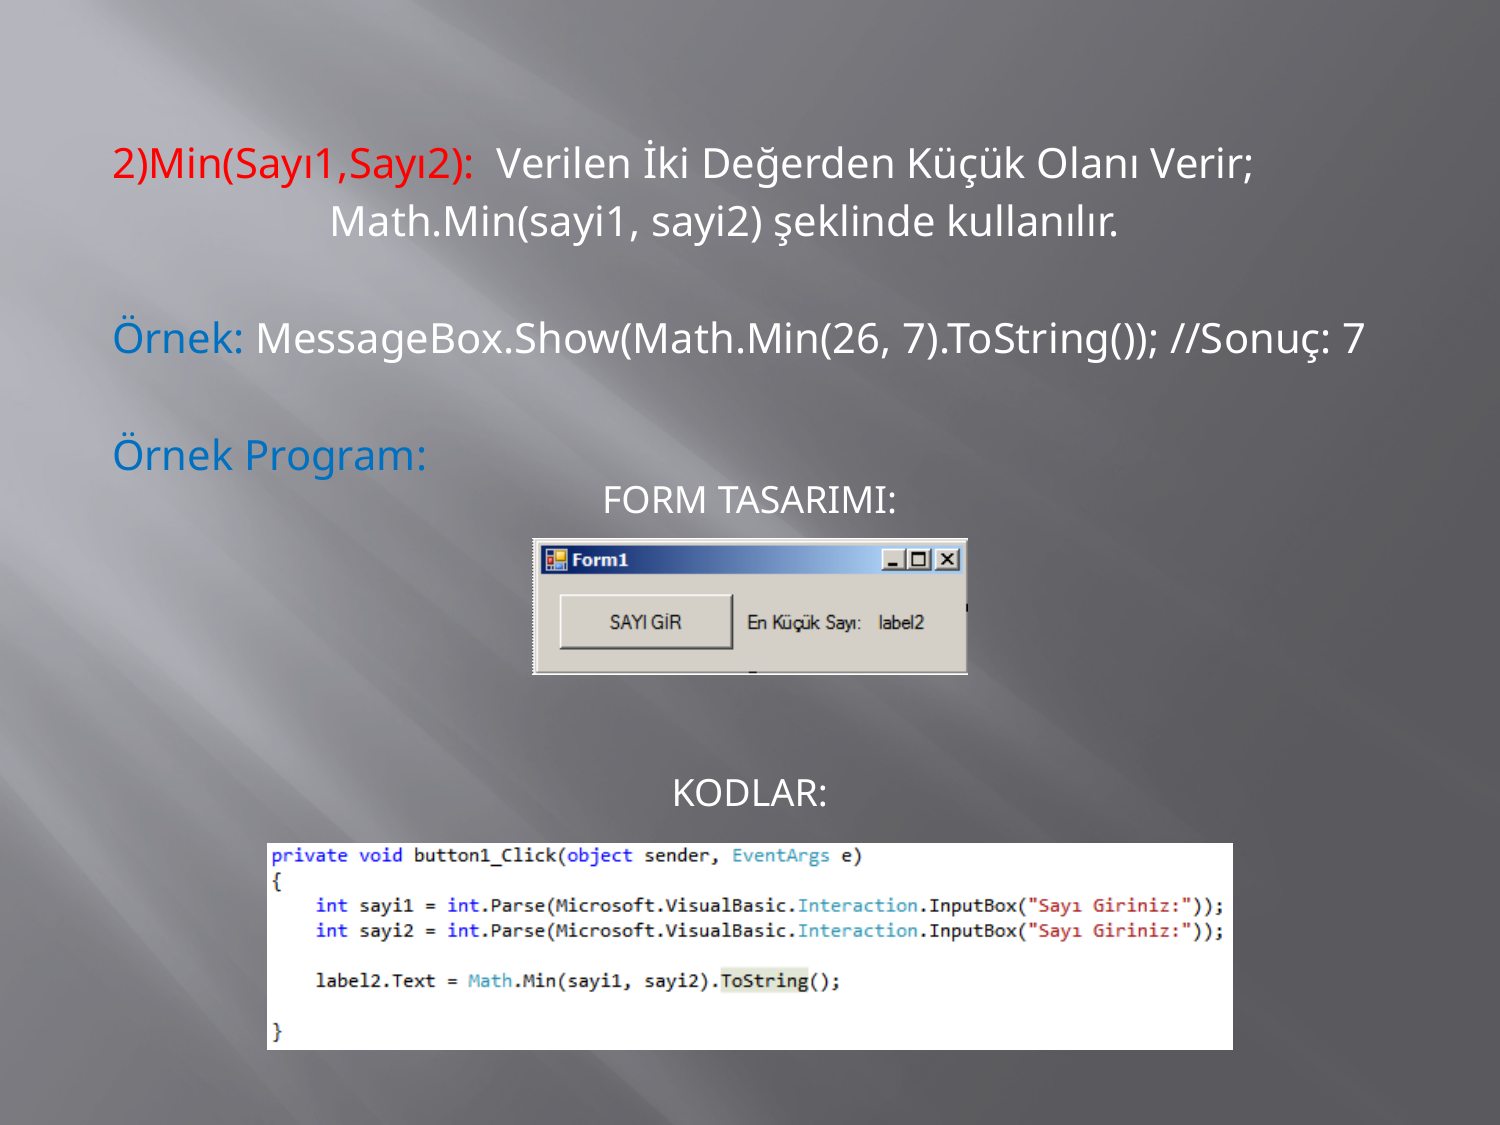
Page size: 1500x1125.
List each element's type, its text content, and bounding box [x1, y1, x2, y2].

list 2)Min(Sayı1,Sayı2): Verilen İki Değerden Küçük Olanı Verir; Math.Min(sayi1, sayi2) şeklinde kullanılır. Örnek: MessageBox.Show(Math.Min(26, 7).ToString()); //Sonuç: 7 Örnek Program: [75, 128, 1425, 1024]
picture [531, 538, 969, 676]
text_box KODLAR: [656, 761, 843, 822]
picture [267, 843, 1233, 1051]
text_box FORM TASARIMI: [587, 468, 913, 529]
